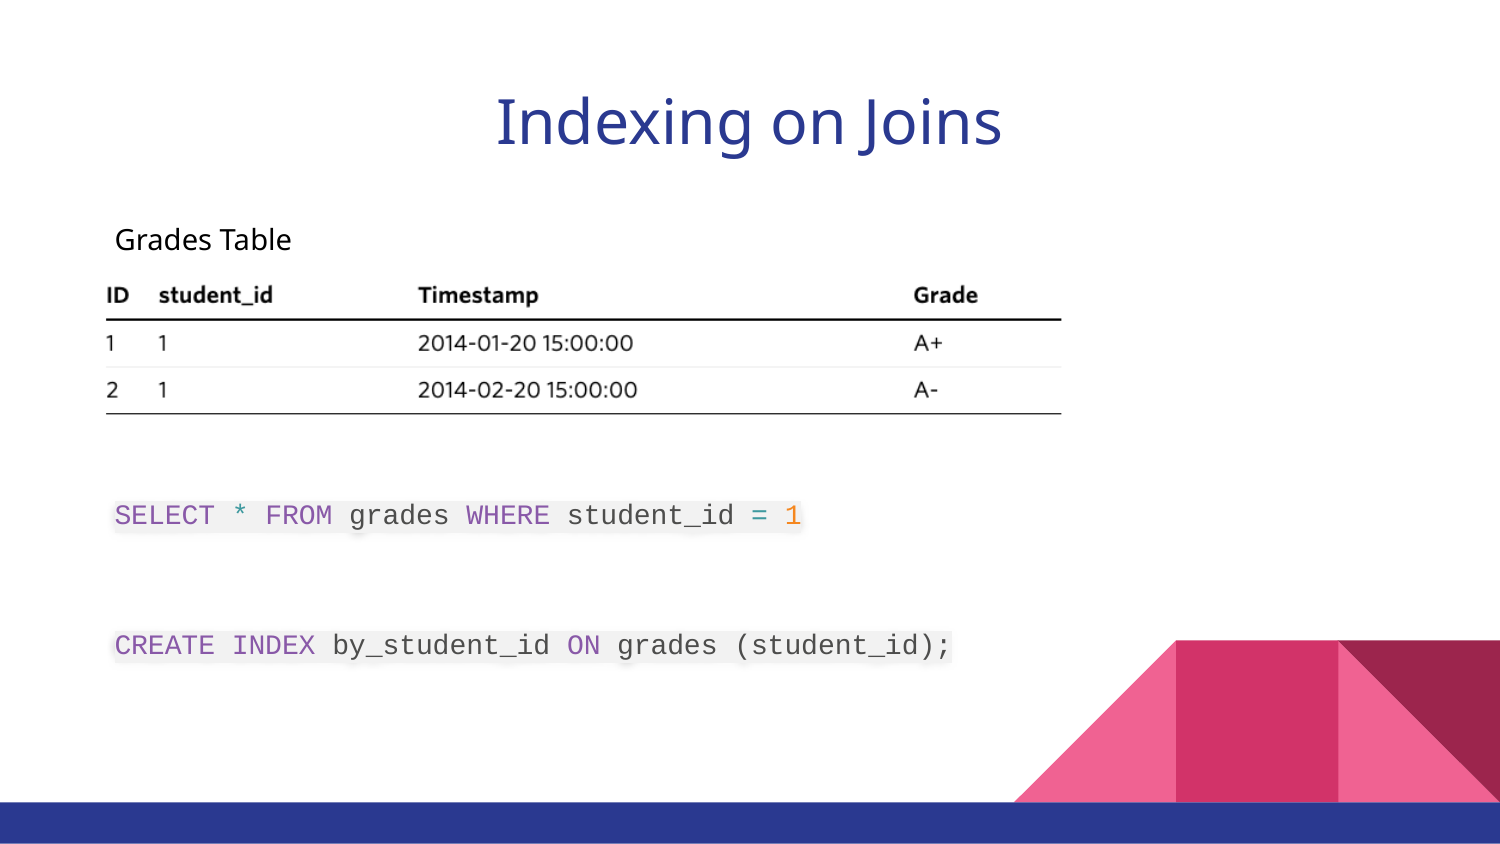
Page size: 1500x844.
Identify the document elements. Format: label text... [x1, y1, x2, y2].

text_box CREATE INDEX by_student_id ON grades (student_id); [99, 611, 1012, 695]
title Indexing on Joins [51, 67, 1449, 167]
text_box SELECT * FROM grades WHERE student_id = 1 [99, 481, 874, 566]
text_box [99, 206, 1071, 436]
